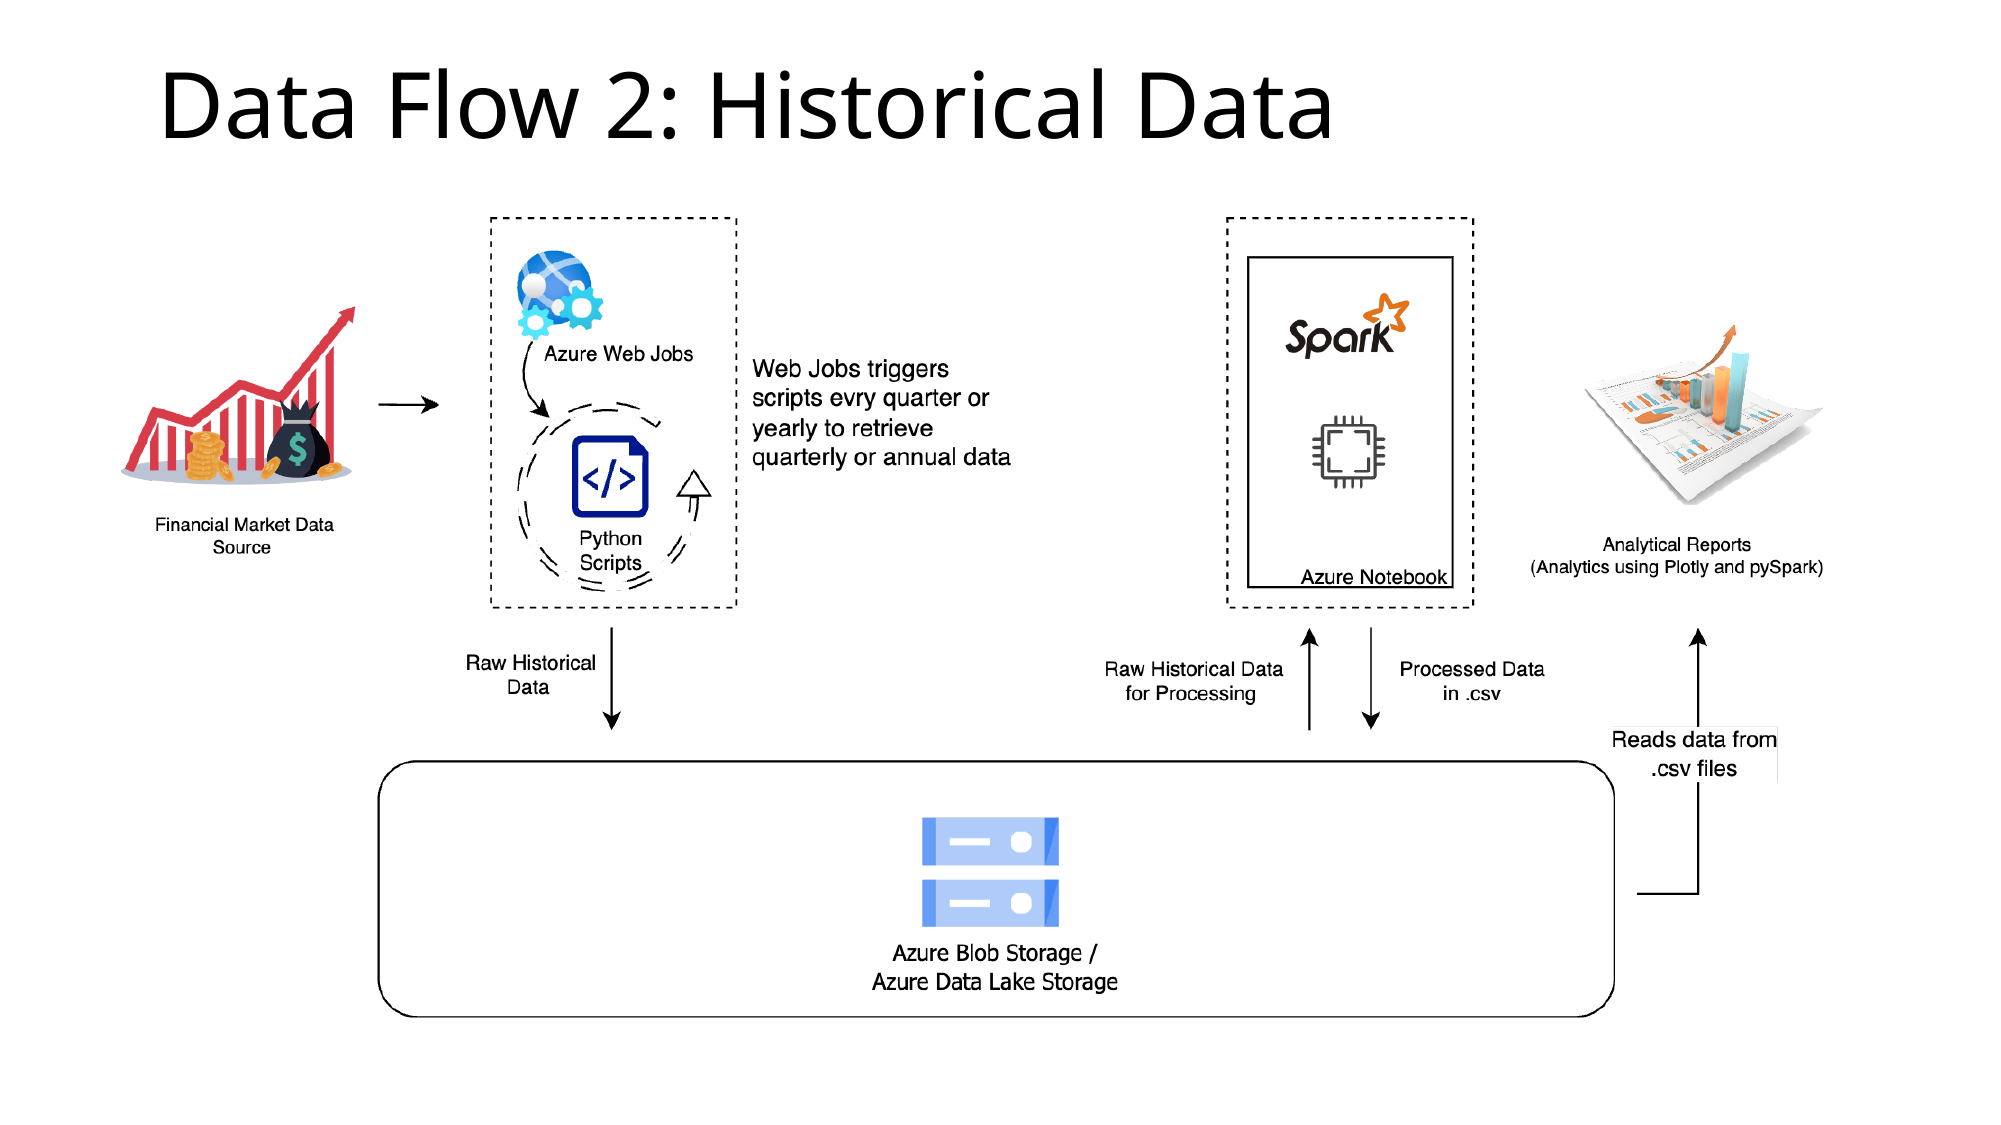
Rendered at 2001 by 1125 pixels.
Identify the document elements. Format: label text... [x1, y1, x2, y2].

picture [111, 217, 1841, 1018]
title Data Flow 2: Historical Data [0, 0, 2000, 218]
